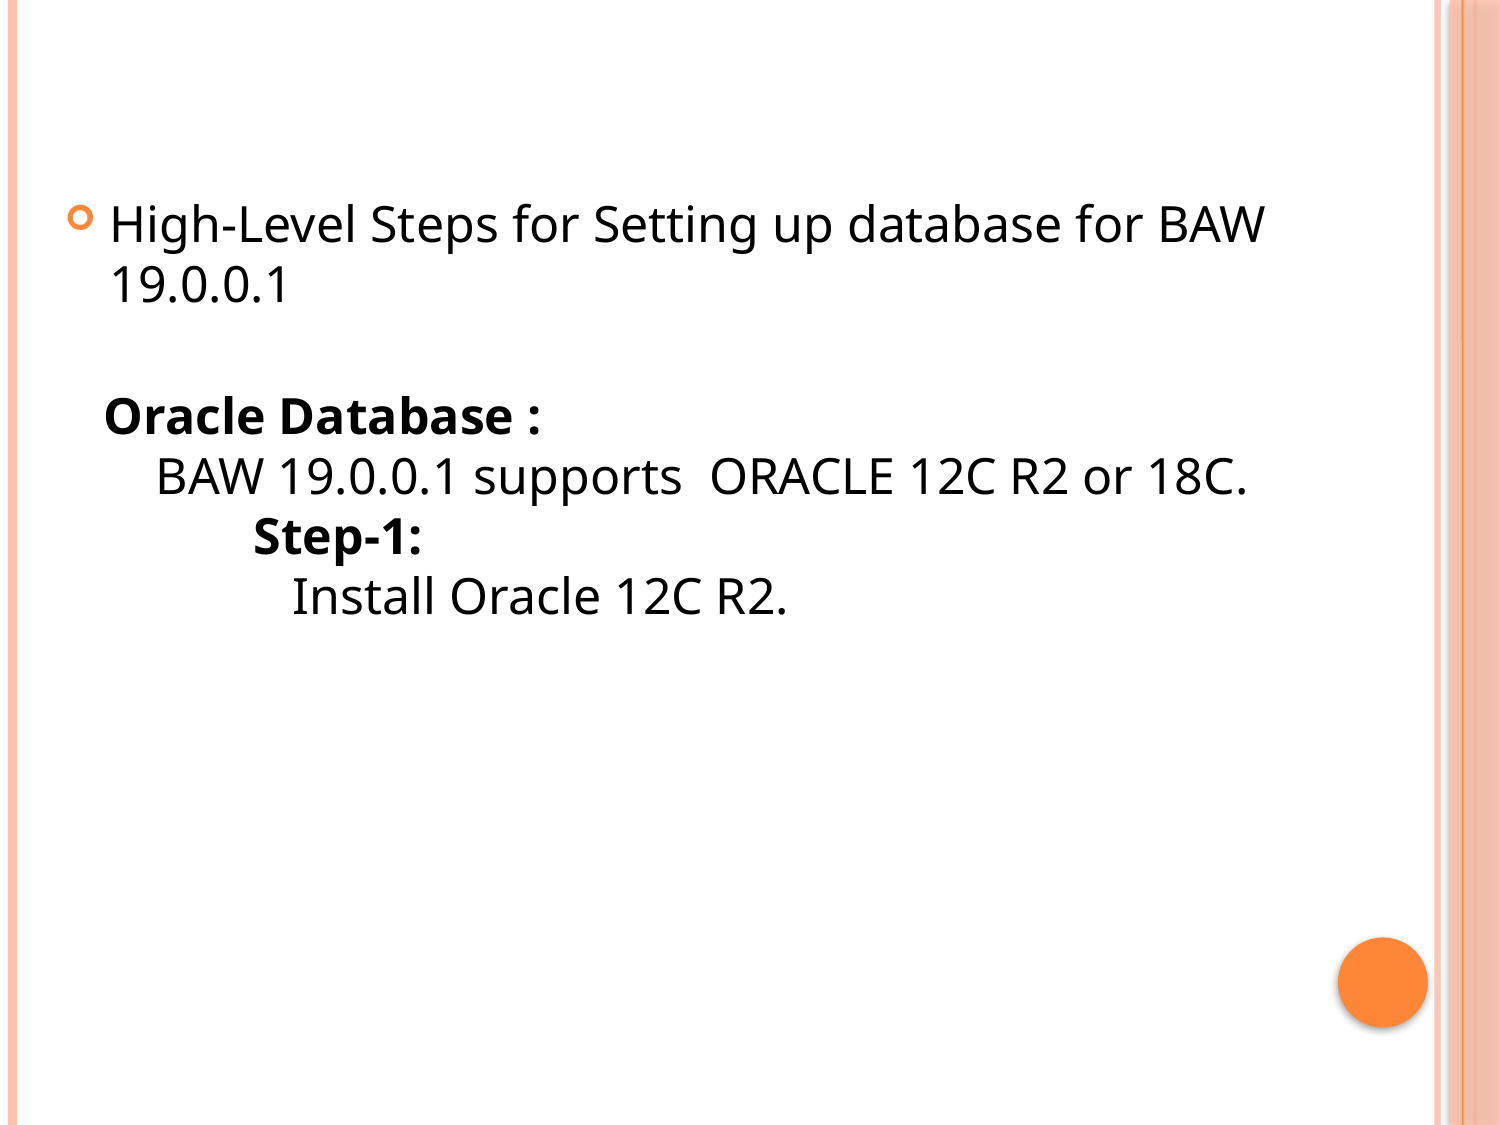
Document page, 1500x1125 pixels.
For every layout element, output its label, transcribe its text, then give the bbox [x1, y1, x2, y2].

text_box High-Level Steps for Setting up database for BAW 19.0.0.1 Oracle Database : BAW 19.0.0.1 supports ORACLE 12C R2 or 18C. Step-1: Install Oracle 12C R2. [50, 112, 1375, 633]
